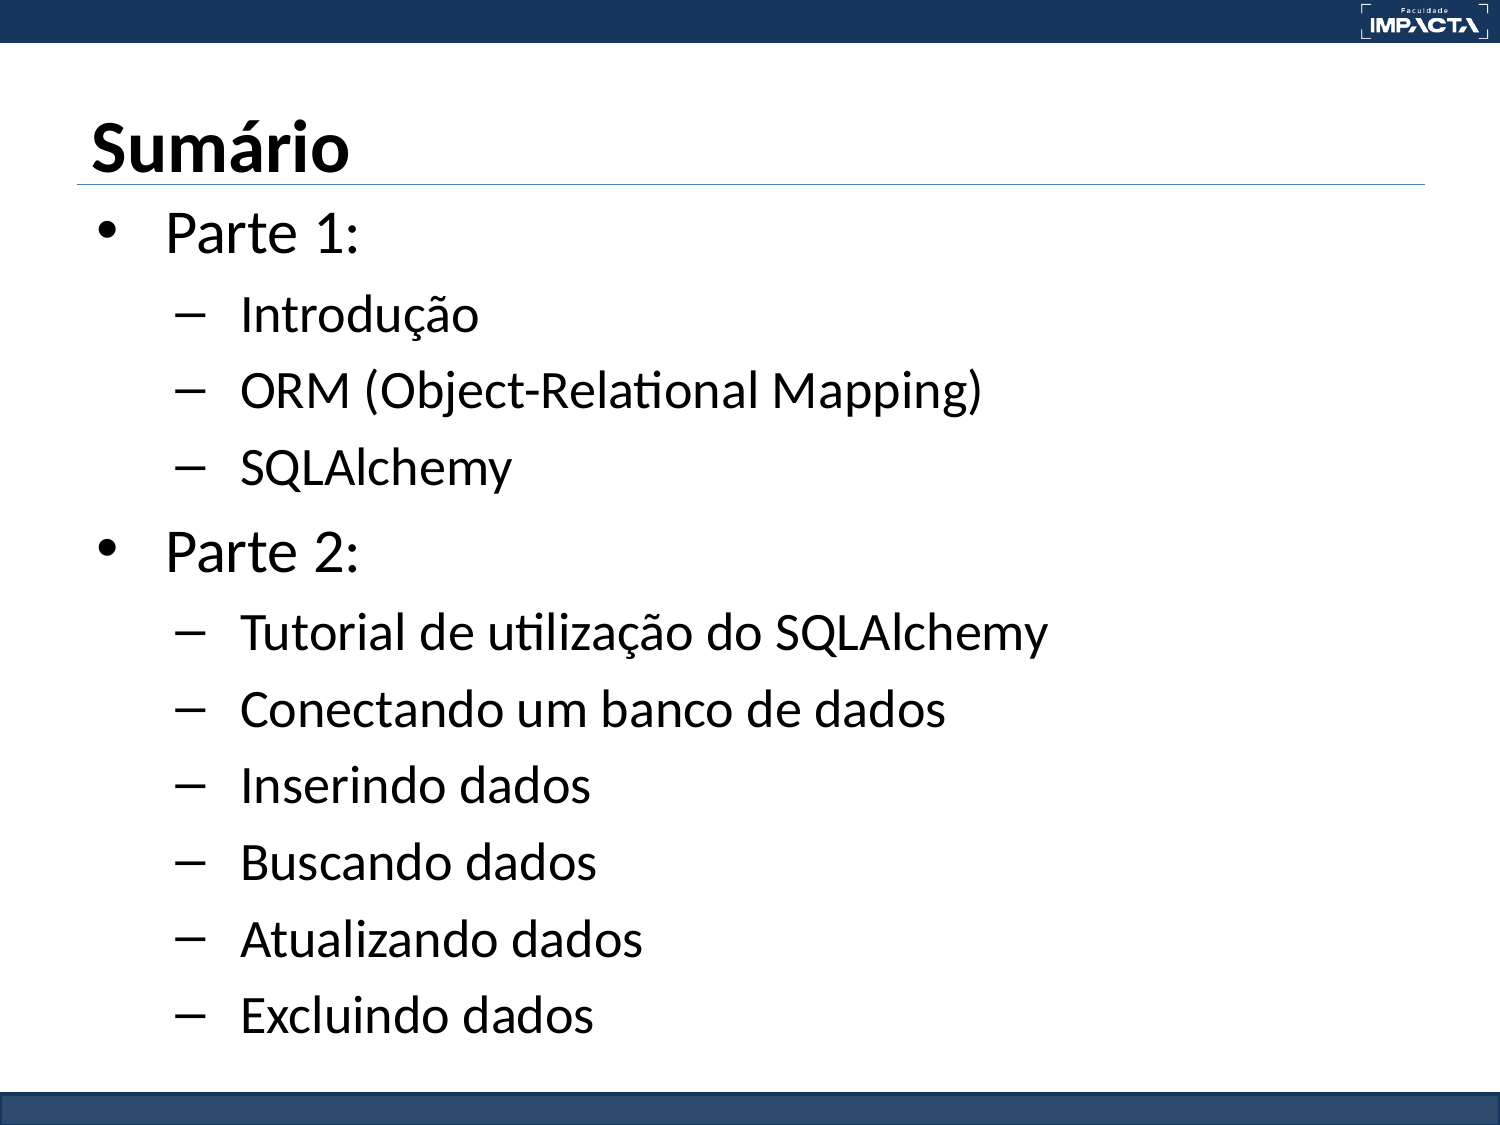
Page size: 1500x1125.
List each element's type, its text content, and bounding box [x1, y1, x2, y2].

picture [1354, 0, 1495, 43]
title Sumário [76, 89, 1426, 197]
list Parte 1: Introdução ORM (Object-Relational Mapping) SQLAlchemy Parte 2: Tutorial de utilização do SQLAlchemy Conectando um banco de dados Inserindo dados Buscando dados Atualizando dados Excluindo dados [75, 183, 1425, 1062]
